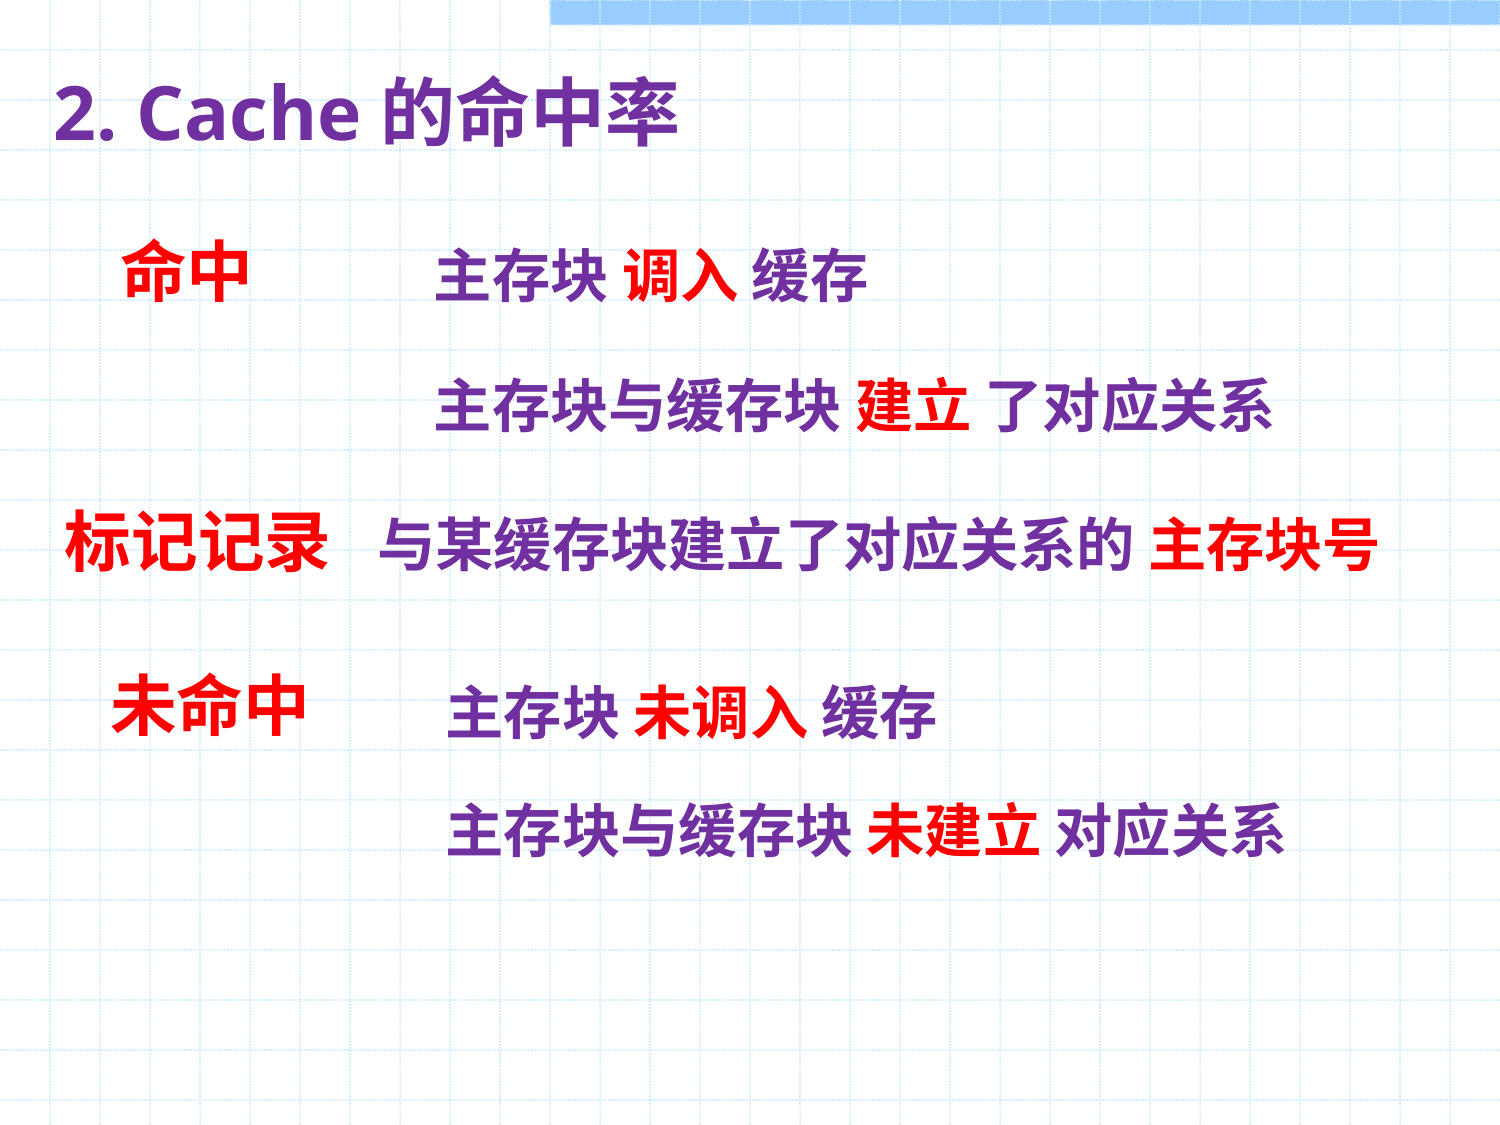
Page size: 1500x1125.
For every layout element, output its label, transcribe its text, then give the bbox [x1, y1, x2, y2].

text_box 标记记录 与某缓存块建立了对应关系的 主存块号 [50, 492, 1500, 587]
text_box 未命中 [95, 656, 326, 751]
text_box 命中 [105, 222, 296, 318]
text_box 主存块 未调入 缓存 [430, 668, 1091, 754]
text_box 主存块与缓存块 建立 了对应关系 [419, 361, 1382, 447]
text_box 主存块 调入 缓存 [419, 231, 995, 317]
text_box 2. Cache的命中率 [38, 58, 695, 164]
text_box 主存块与缓存块 未建立 对应关系 [430, 786, 1429, 872]
